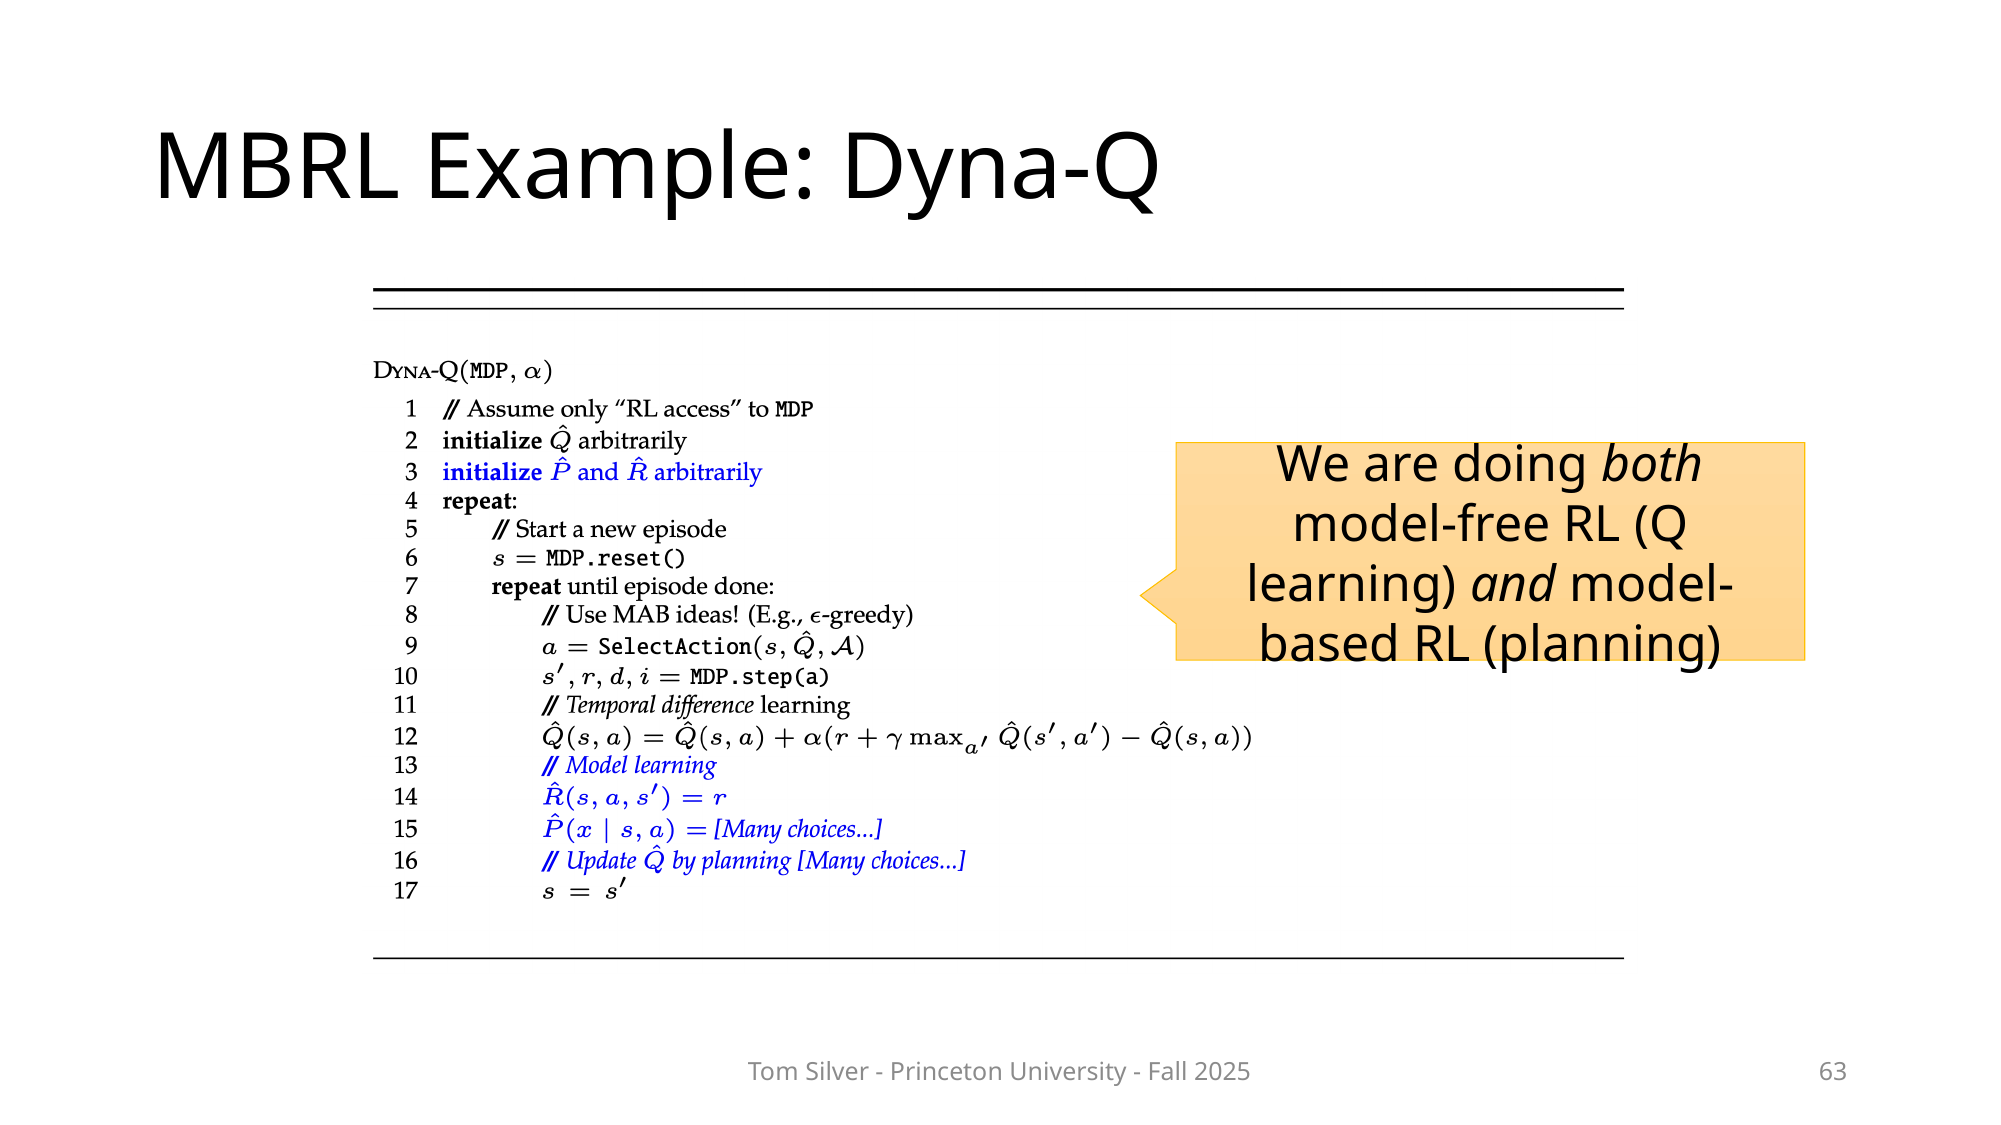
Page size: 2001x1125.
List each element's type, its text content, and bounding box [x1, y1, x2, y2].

title MBRL Example: Dyna-Q [137, 59, 1863, 278]
slide_number 63 [1412, 1042, 1863, 1103]
footer Tom Silver - Princeton University - Fall 2025 [662, 1042, 1338, 1103]
text_box We are doing both model-free RL (Q learning) and model-based RL (planning) [1638, 442, 1806, 661]
picture [362, 277, 1638, 974]
